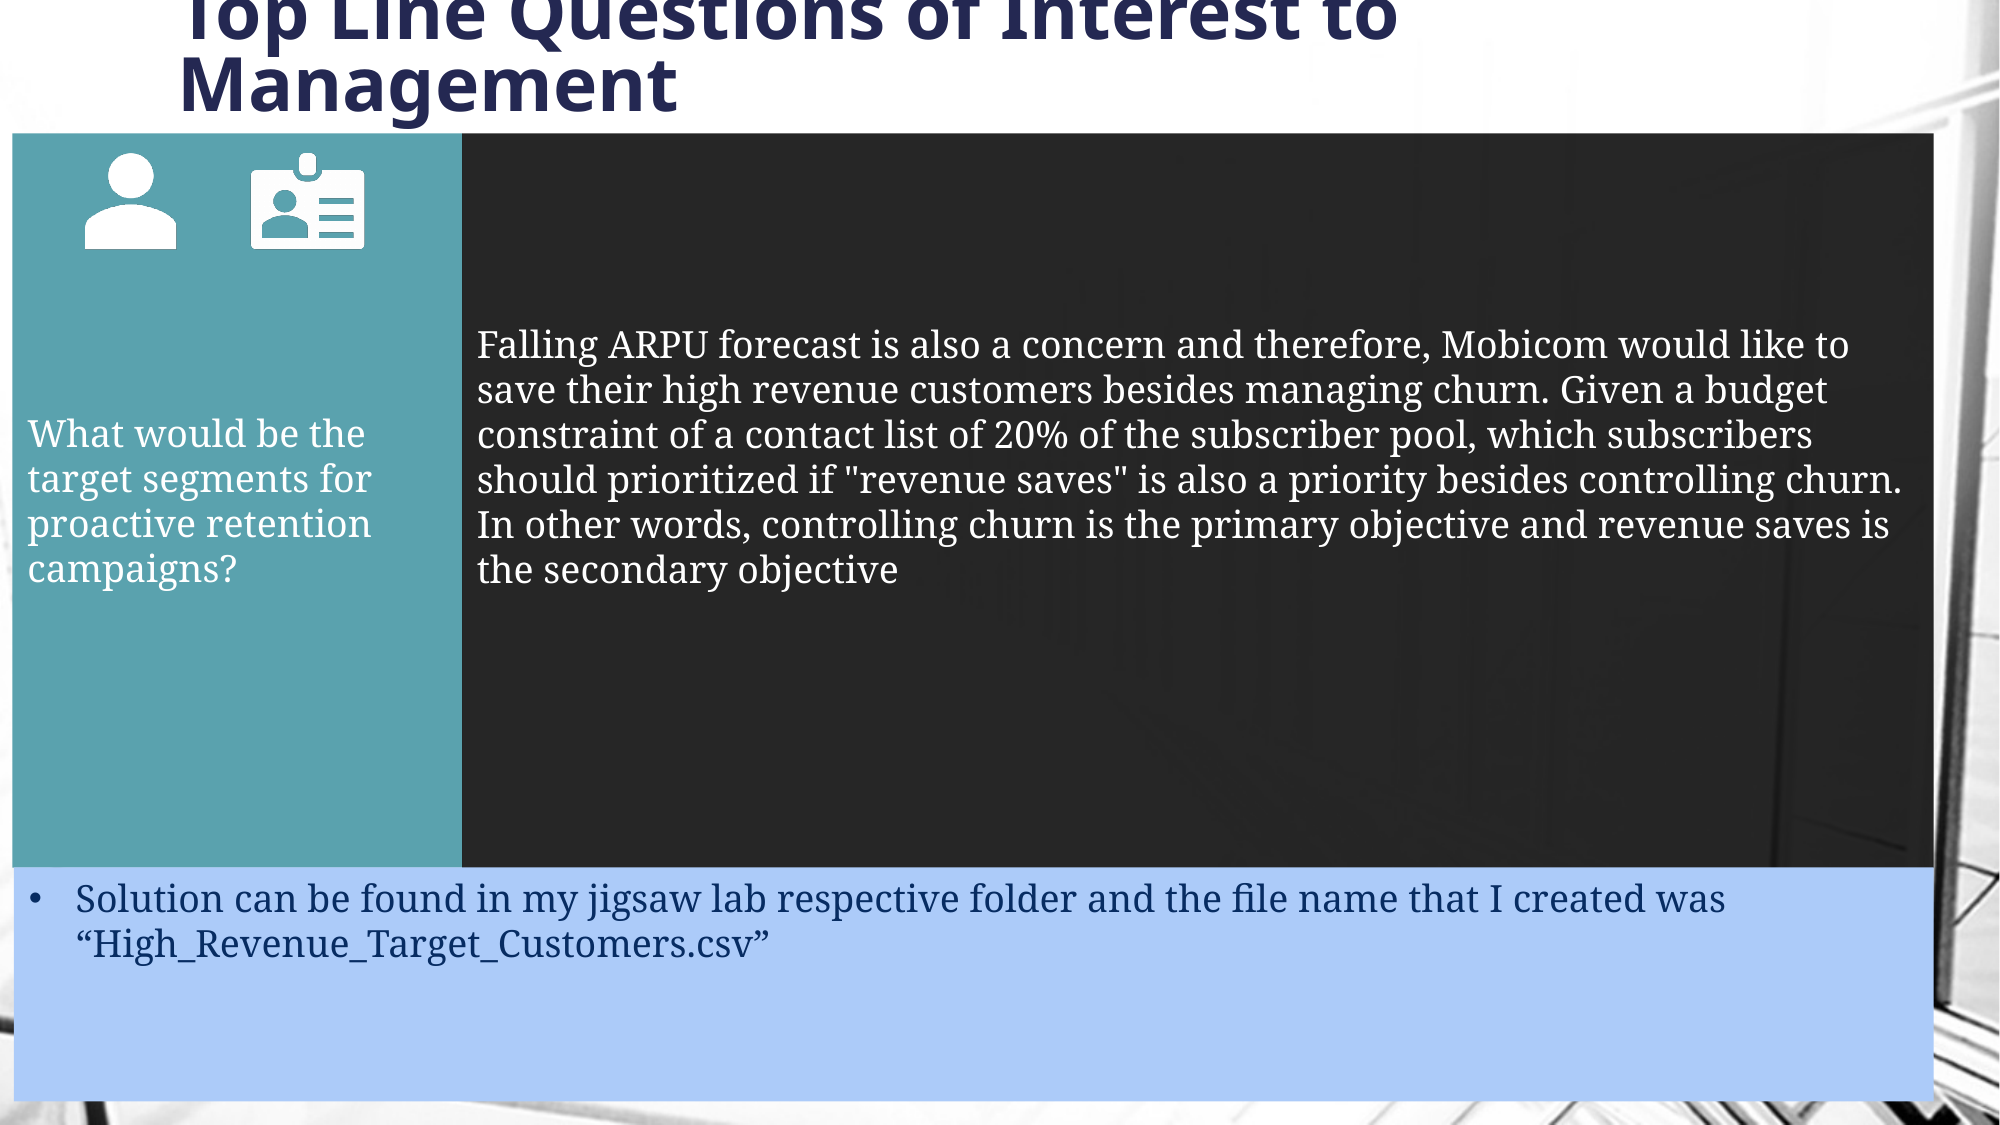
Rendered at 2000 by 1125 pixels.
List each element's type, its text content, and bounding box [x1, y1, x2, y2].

text_box What would be the target segments for proactive retention campaigns? [11, 132, 461, 869]
text_box Falling ARPU forecast is also a concern and therefore, Mobicom would like to save their high revenue customers besides managing churn. Given a budget constraint of a contact list of 20% of the subscriber pool, which subscribers should prioritized if "revenue saves" is also a priority besides controlling churn. In other words, controlling churn is the primary objective and revenue saves is the secondary objective [461, 132, 1935, 866]
title Top Line Questions of Interest to Management [162, 20, 1888, 132]
text_box Solution can be found in my jigsaw lab respective folder and the file name that I created was “High_Revenue_Target_Customers.csv” [13, 866, 1935, 1103]
picture [0, 0, 2000, 1125]
